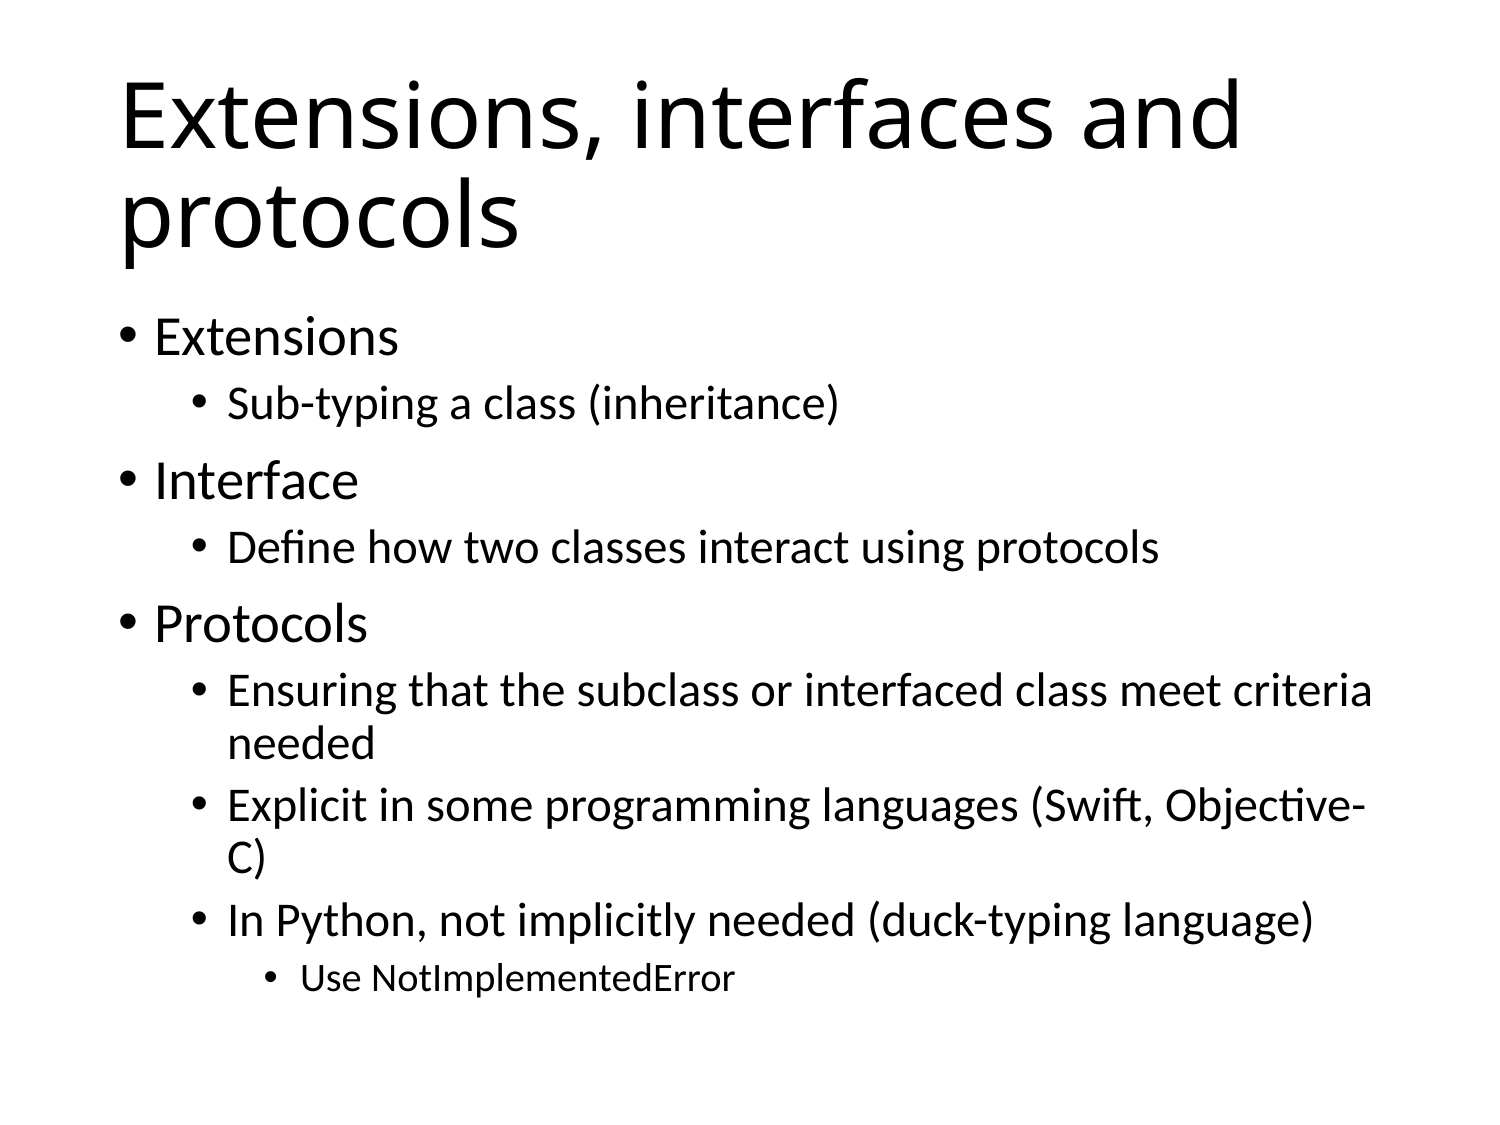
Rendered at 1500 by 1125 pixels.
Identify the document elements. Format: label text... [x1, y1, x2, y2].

title Extensions, interfaces and protocols [103, 59, 1397, 278]
list Extensions Sub-typing a class (inheritance) Interface Define how two classes interact using protocols Protocols Ensuring that the subclass or interfaced class meet criteria needed Explicit in some programming languages (Swift, Objective-C) In Python, not implicitly needed (duck-typing language) Use NotImplementedError [103, 299, 1397, 1014]
